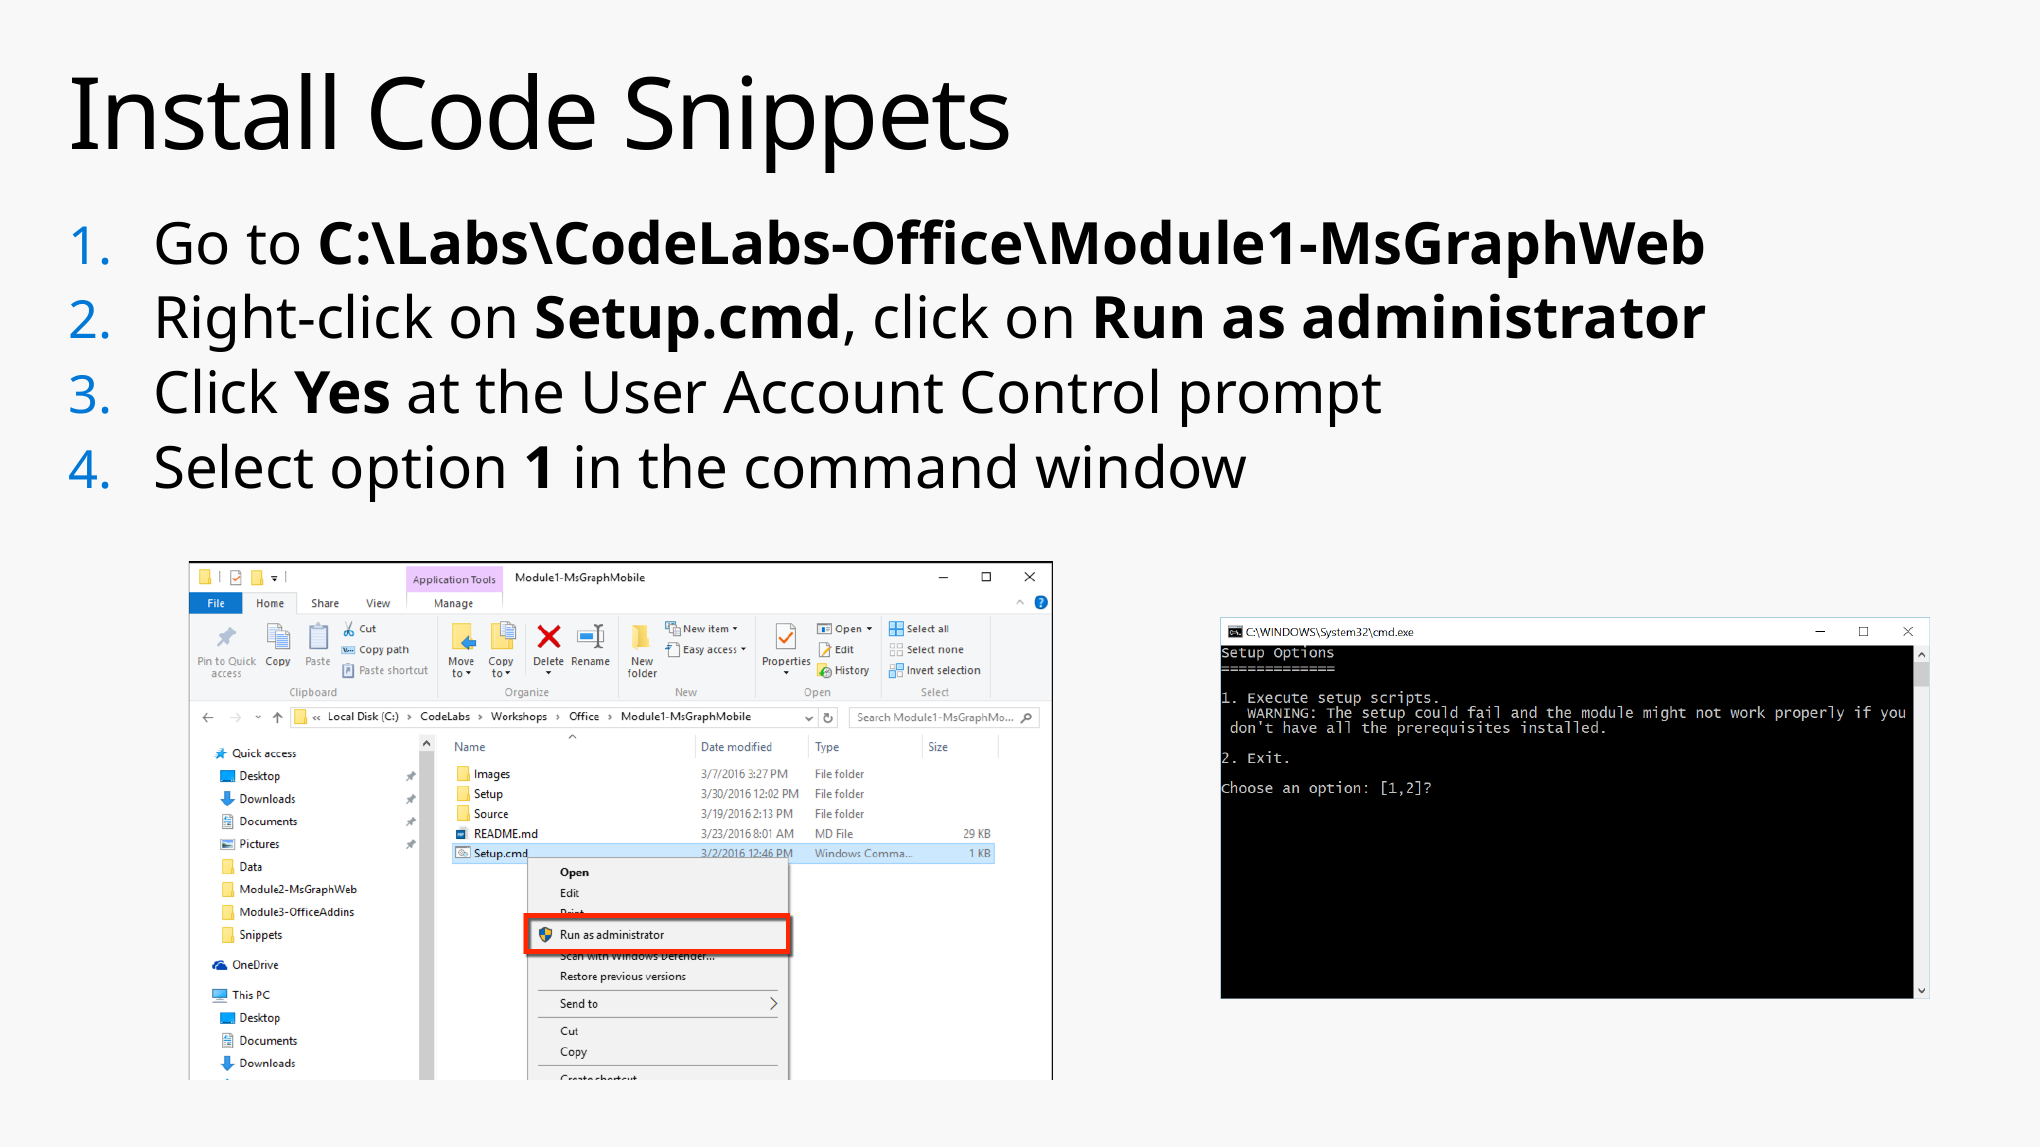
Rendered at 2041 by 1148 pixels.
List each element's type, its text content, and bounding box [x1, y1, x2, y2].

picture [1219, 617, 1930, 999]
picture [188, 560, 1054, 1081]
title Install Code Snippets [45, 48, 1996, 198]
list Go to C:\Labs\CodeLabs-Office\Module1-MsGraphWeb Right-click on Setup.cmd, click on Run as administrator Click Yes at the User Account Control prompt Select option 1 in the command window [45, 198, 1996, 527]
